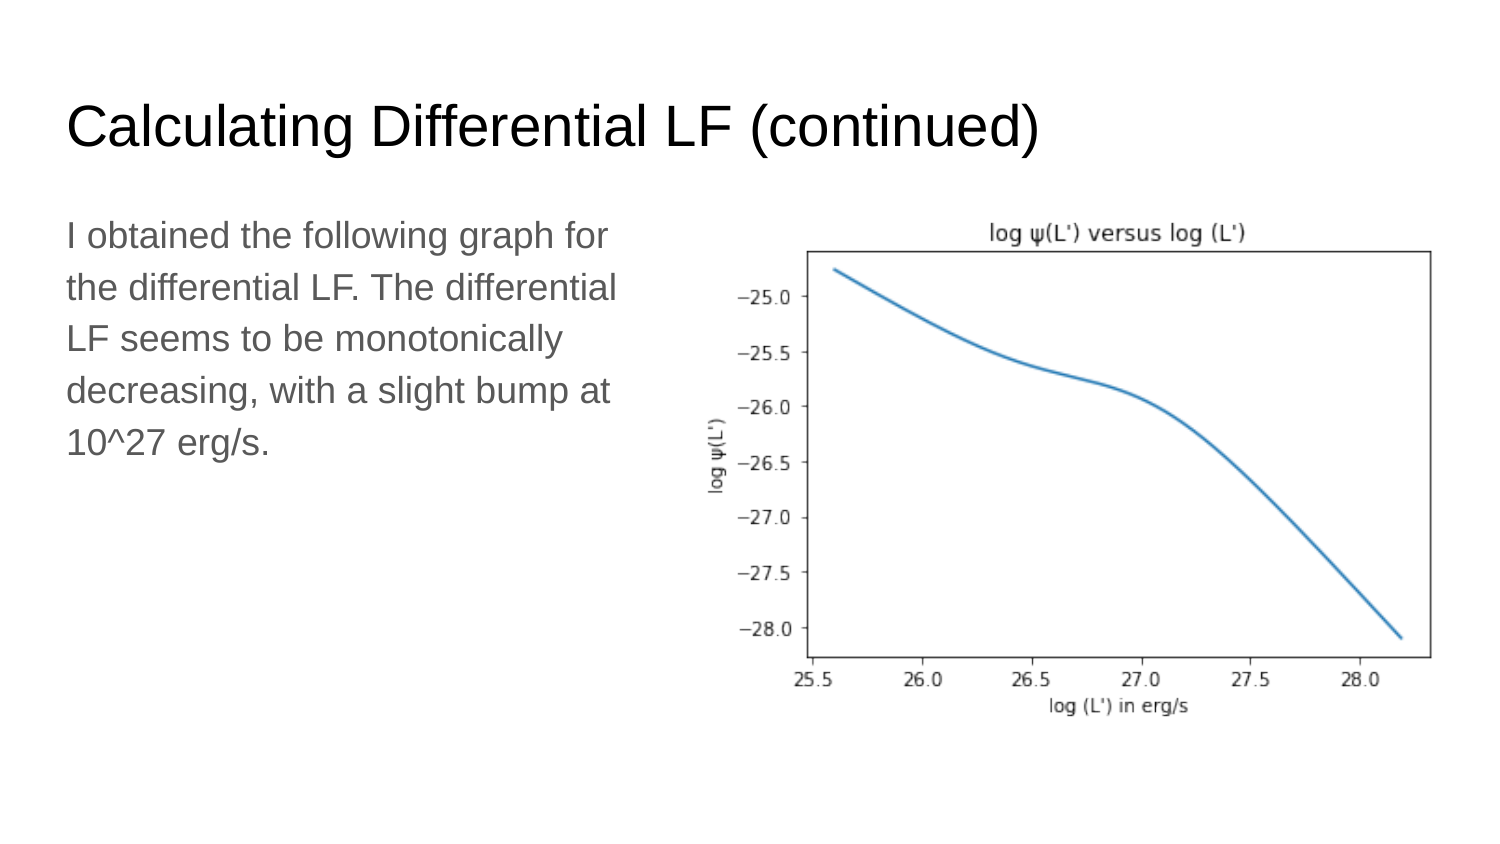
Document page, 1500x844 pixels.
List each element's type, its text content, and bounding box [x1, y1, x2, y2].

title Calculating Differential LF (continued) [51, 72, 1449, 167]
list I obtained the following graph for the differential LF. The differential LF seems to be monotonically decreasing, with a slight bump at 10^27 erg/s. [51, 189, 676, 750]
picture [696, 210, 1450, 729]
